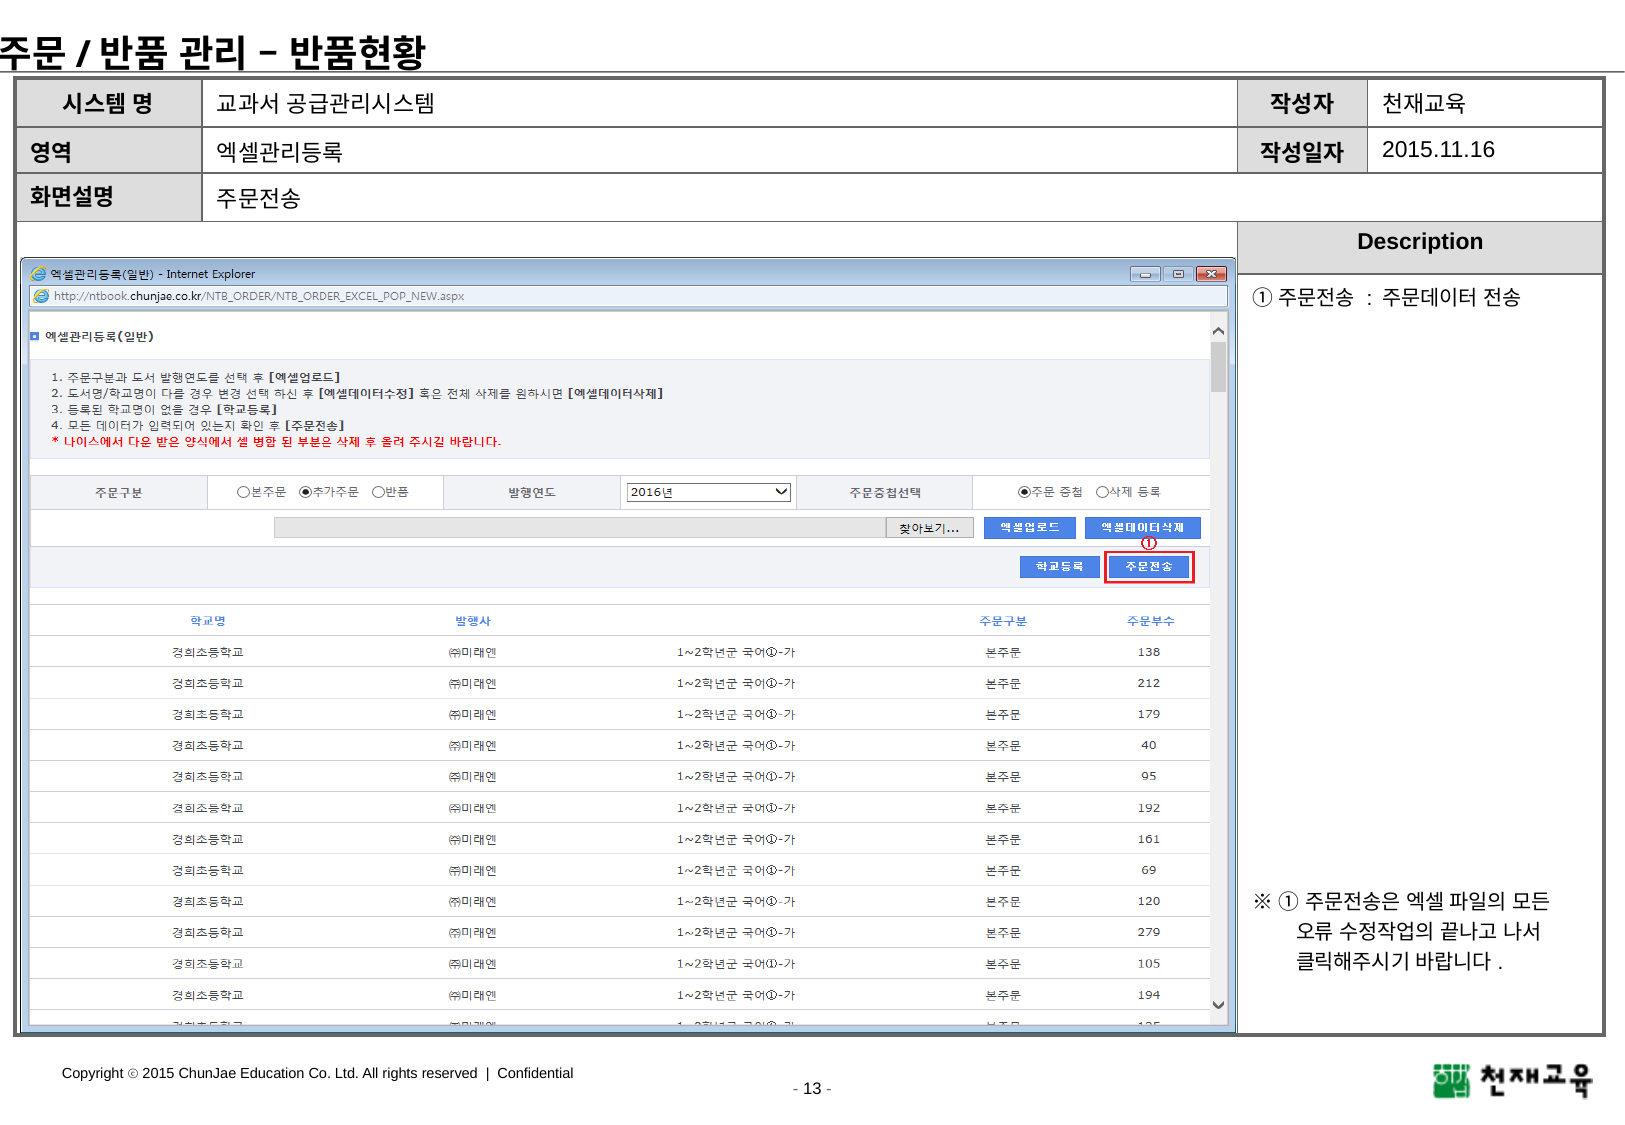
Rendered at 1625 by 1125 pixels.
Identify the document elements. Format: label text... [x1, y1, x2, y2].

table_cell 2015.11.16 [1368, 128, 1602, 172]
table_cell [17, 222, 1237, 258]
table_header 작성자 [1238, 80, 1367, 126]
table_cell 영역 [17, 128, 201, 172]
table_cell ①주문전송 : 주문데이터 전송 ※ ①주문전송은 엑셀 파일의 모든 오류 수정작업의 끝나고 나서 클릭해주시기 바랍니다. [1240, 275, 1602, 1033]
table_cell 화면설명 [17, 174, 201, 221]
table_header 교과서 공급관리시스템 [203, 80, 1237, 126]
text_box 3.주문/반품 관리 – 반품현황 [0, 22, 593, 83]
table_header 천재교육 [1368, 80, 1602, 126]
table_header 시스템 명 [17, 80, 201, 126]
table_cell 작성일자 [1238, 128, 1367, 172]
table_cell Description [1238, 222, 1602, 273]
table_cell 엑셀관리등록 [203, 128, 1237, 172]
picture [1433, 1063, 1593, 1100]
picture [19, 257, 1237, 1034]
table_cell 주문전송 [203, 174, 1602, 221]
